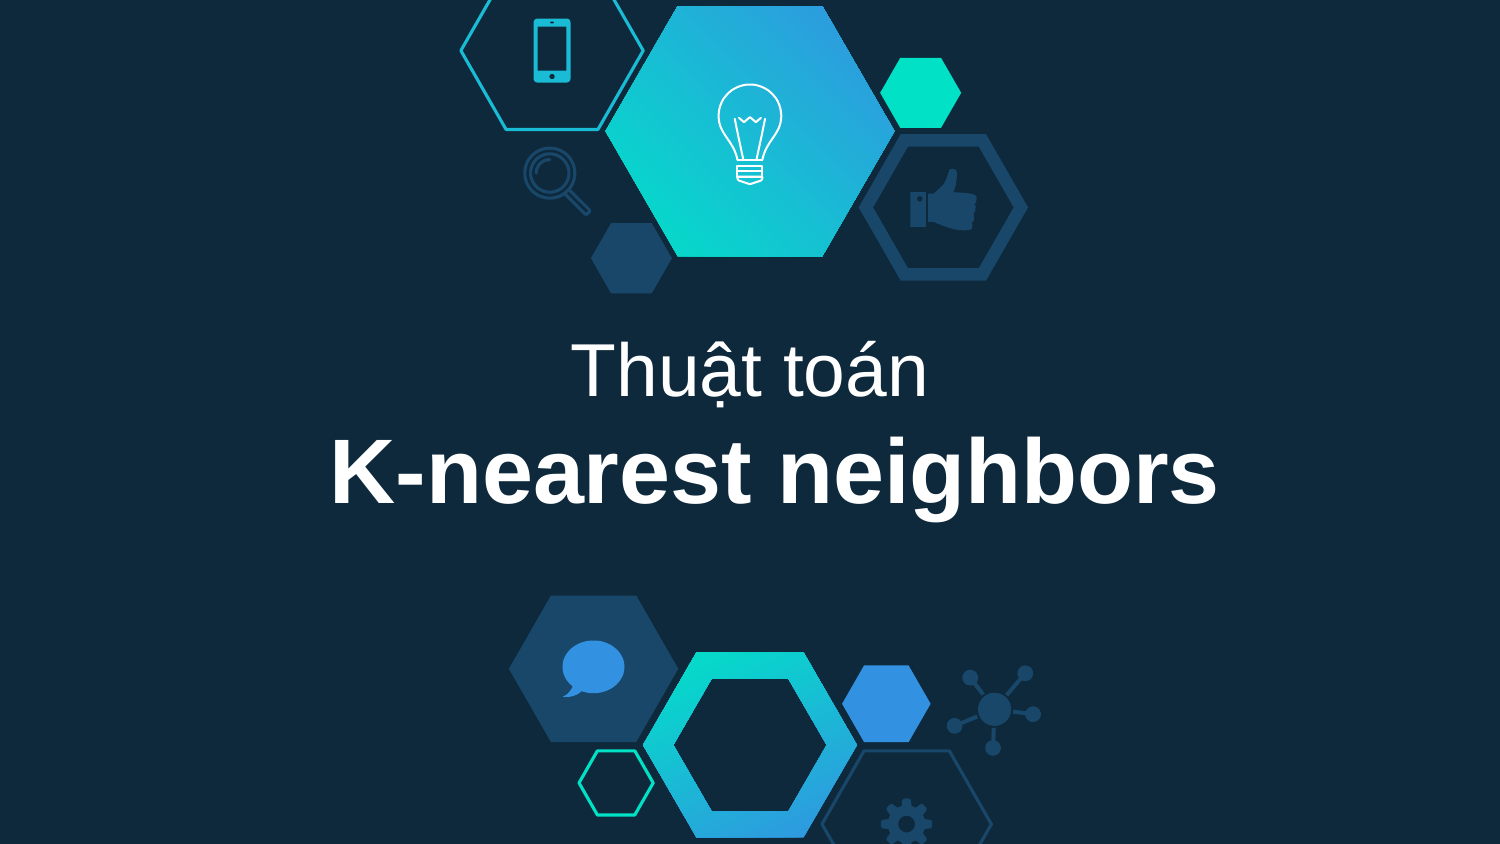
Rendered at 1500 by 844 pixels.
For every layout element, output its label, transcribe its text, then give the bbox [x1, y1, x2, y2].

title Thuật toán K-nearest neighbors [229, 296, 1271, 547]
